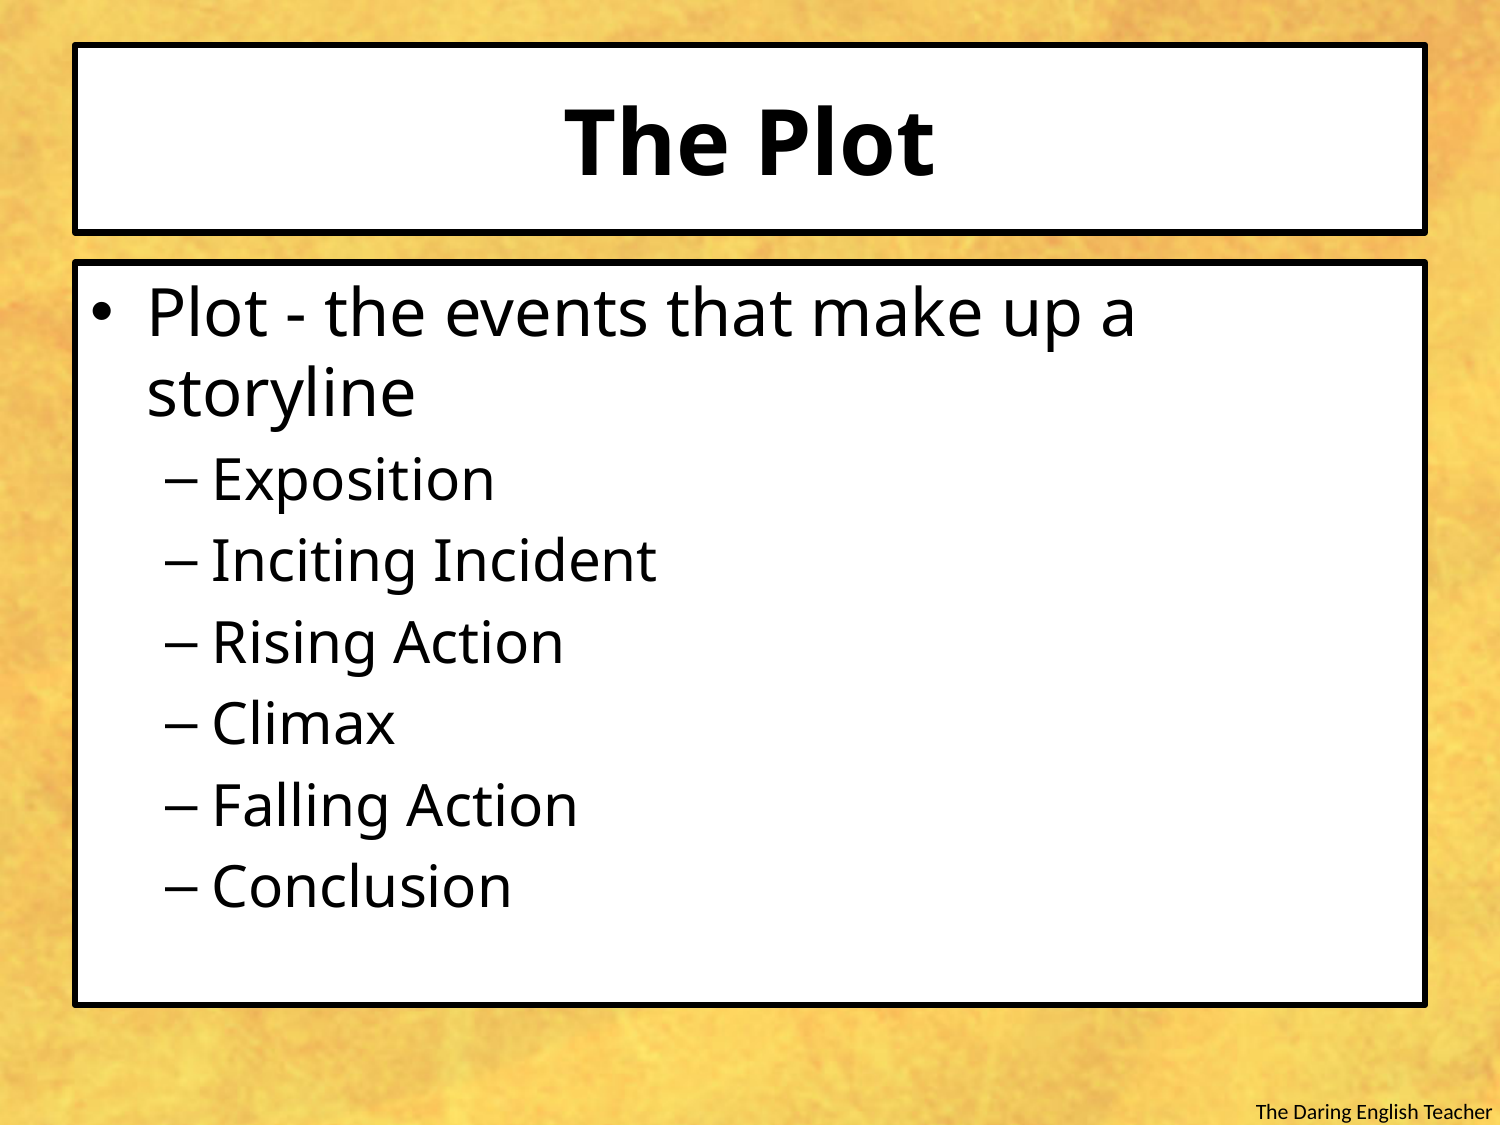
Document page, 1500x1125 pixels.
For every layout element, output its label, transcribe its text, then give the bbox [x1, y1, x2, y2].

title The Plot [72, 42, 1428, 236]
list Plot - the events that make up a storyline Exposition Inciting Incident Rising Action Climax Falling Action Conclusion [72, 259, 1428, 1008]
picture [0, 0, 1500, 1125]
